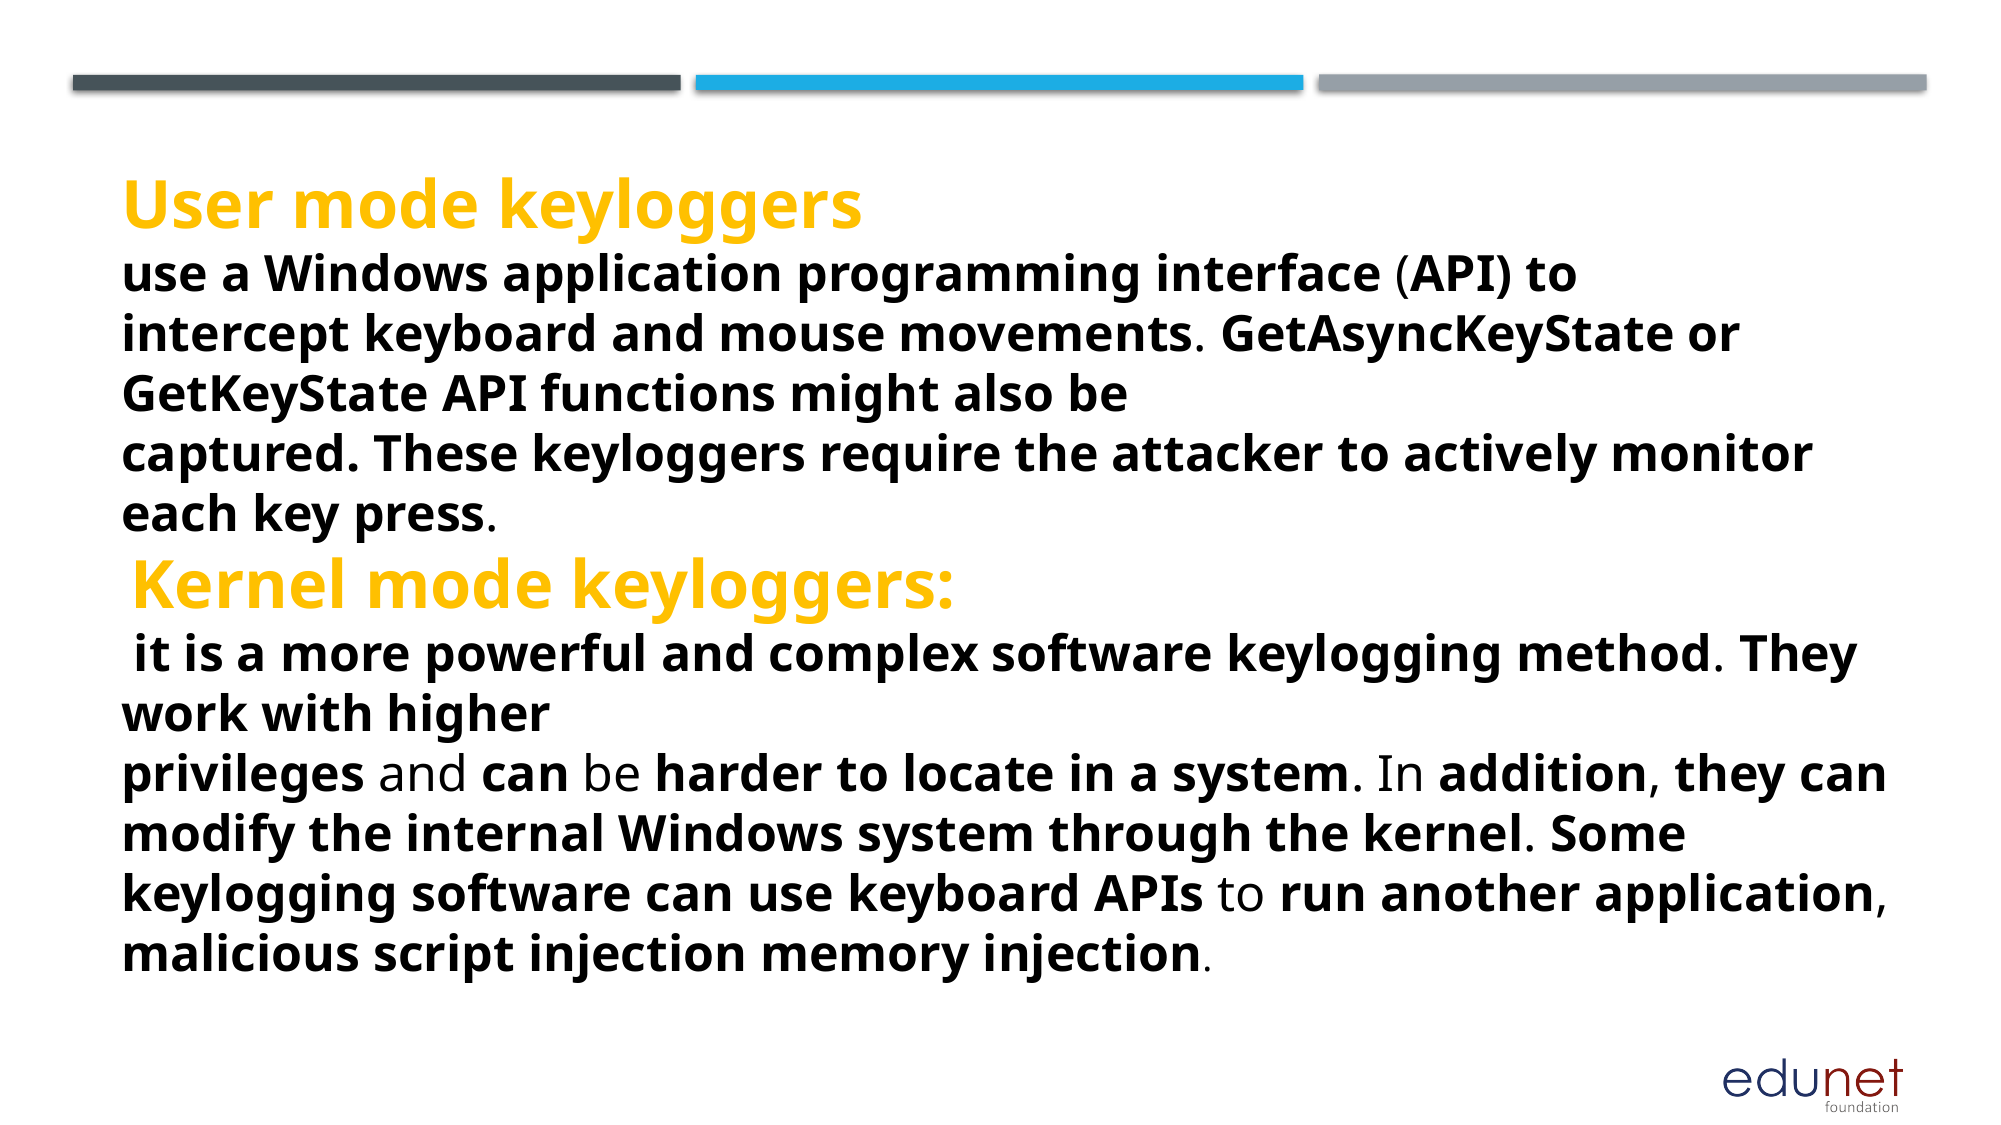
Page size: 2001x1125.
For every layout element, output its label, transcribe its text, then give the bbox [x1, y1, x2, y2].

picture [1719, 1056, 1905, 1116]
text_box User mode keyloggers use a Windows application programming interface (API) to intercept keyboard and mouse movements. GetAsyncKeyState or GetKeyState API functions might also be captured. These keyloggers require the attacker to actively monitor each key press. Kernel mode keyloggers: it is a more powerful and complex software keylogging method. They work with higher privileges and can be harder to locate in a system. In addition, they can modify the internal Windows system through the kernel. Some keylogging software can use keyboard APIs to run another application, malicious script injection memory injection. [106, 154, 1918, 990]
